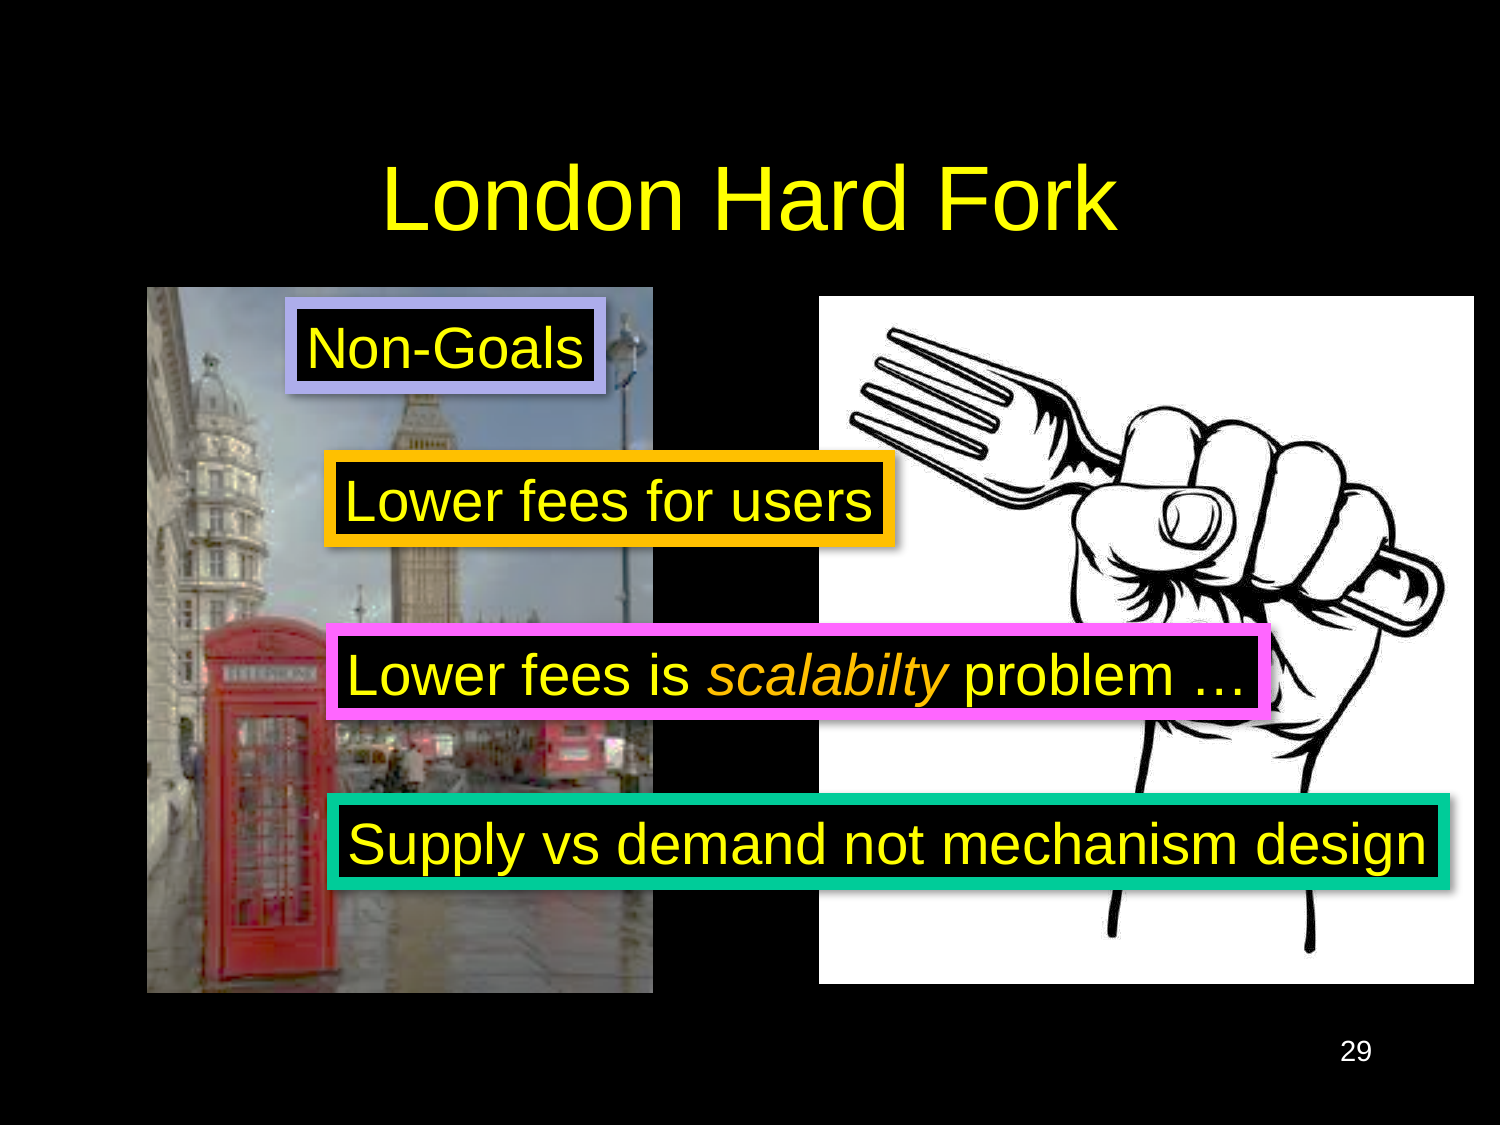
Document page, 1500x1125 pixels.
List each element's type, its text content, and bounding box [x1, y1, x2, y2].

slide_number 29 [1074, 1024, 1388, 1101]
text_box Supply vs demand not mechanism design [658, 798, 813, 884]
text_box Lower fees for users [658, 455, 813, 541]
title London Hard Fork [112, 99, 1388, 288]
picture [818, 296, 1474, 985]
text_box Lower fees is scalabilty problem … [658, 629, 813, 715]
picture [146, 287, 653, 993]
